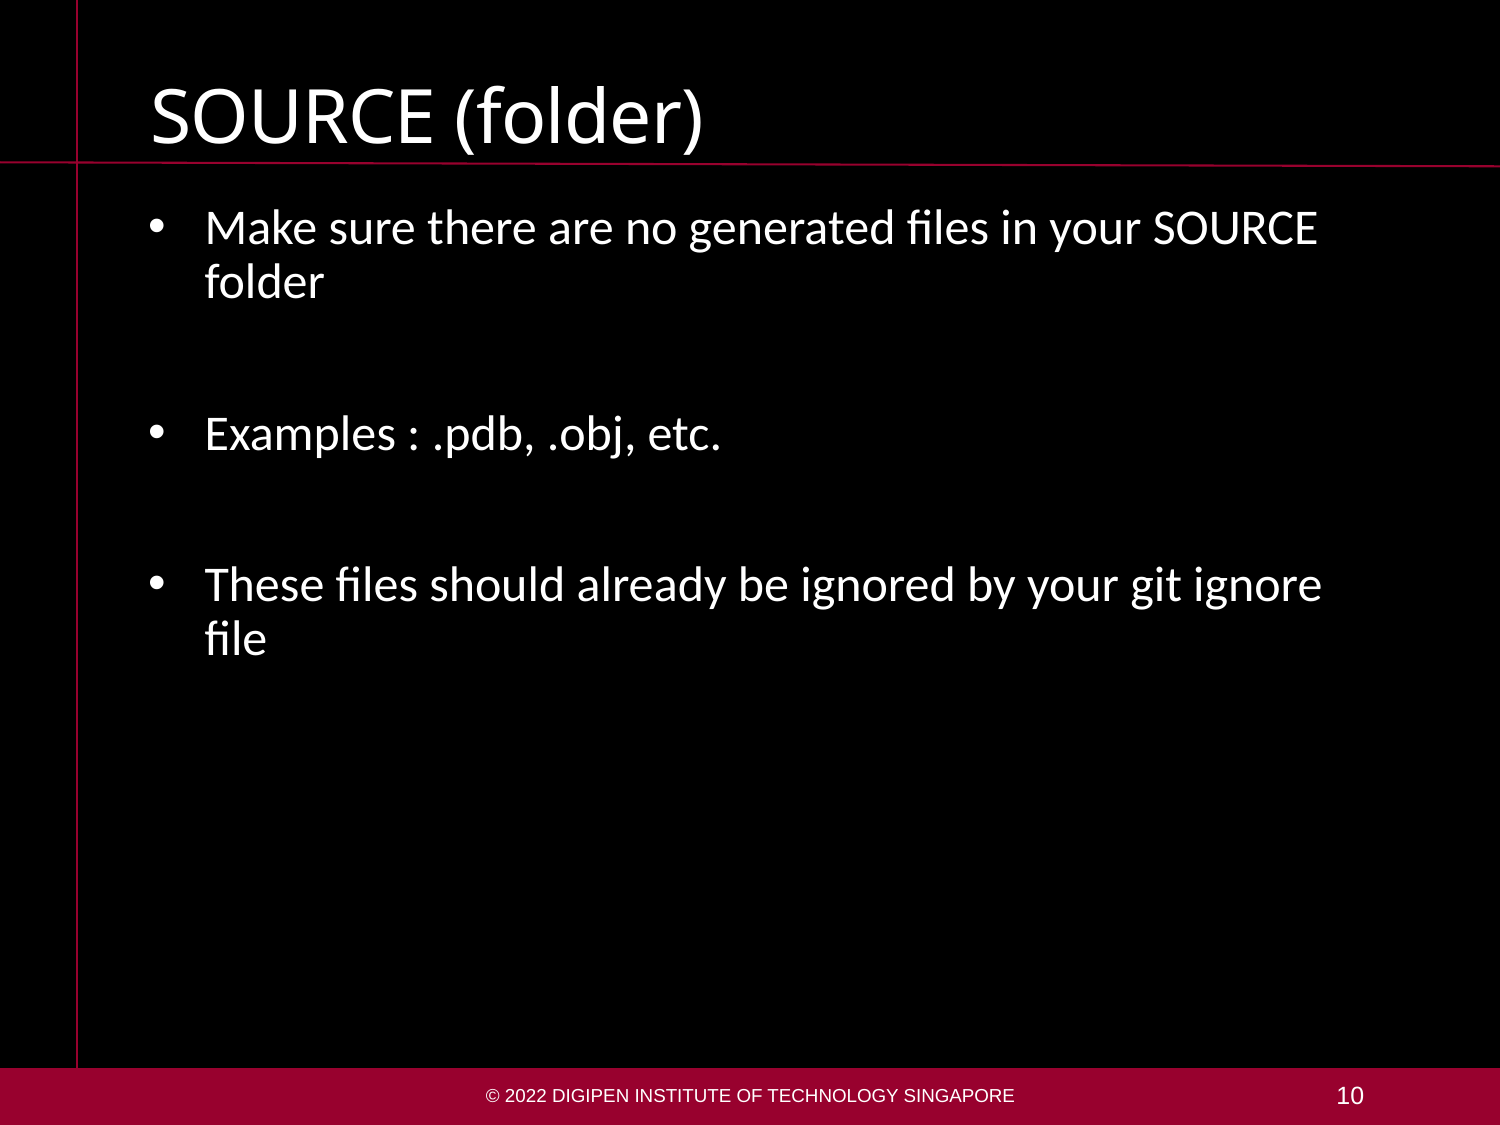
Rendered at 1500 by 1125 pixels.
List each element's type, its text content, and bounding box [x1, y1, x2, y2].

slide_number 10 [1218, 1064, 1380, 1125]
title SOURCE (folder) [135, 24, 1373, 167]
list Make sure there are no generated files in your SOURCE folder Examples : .pdb, .obj, etc. These files should already be ignored by your git ignore file [135, 193, 1373, 1040]
footer © 2022 DigiPen Institute of Technology Singapore [453, 1064, 1047, 1125]
